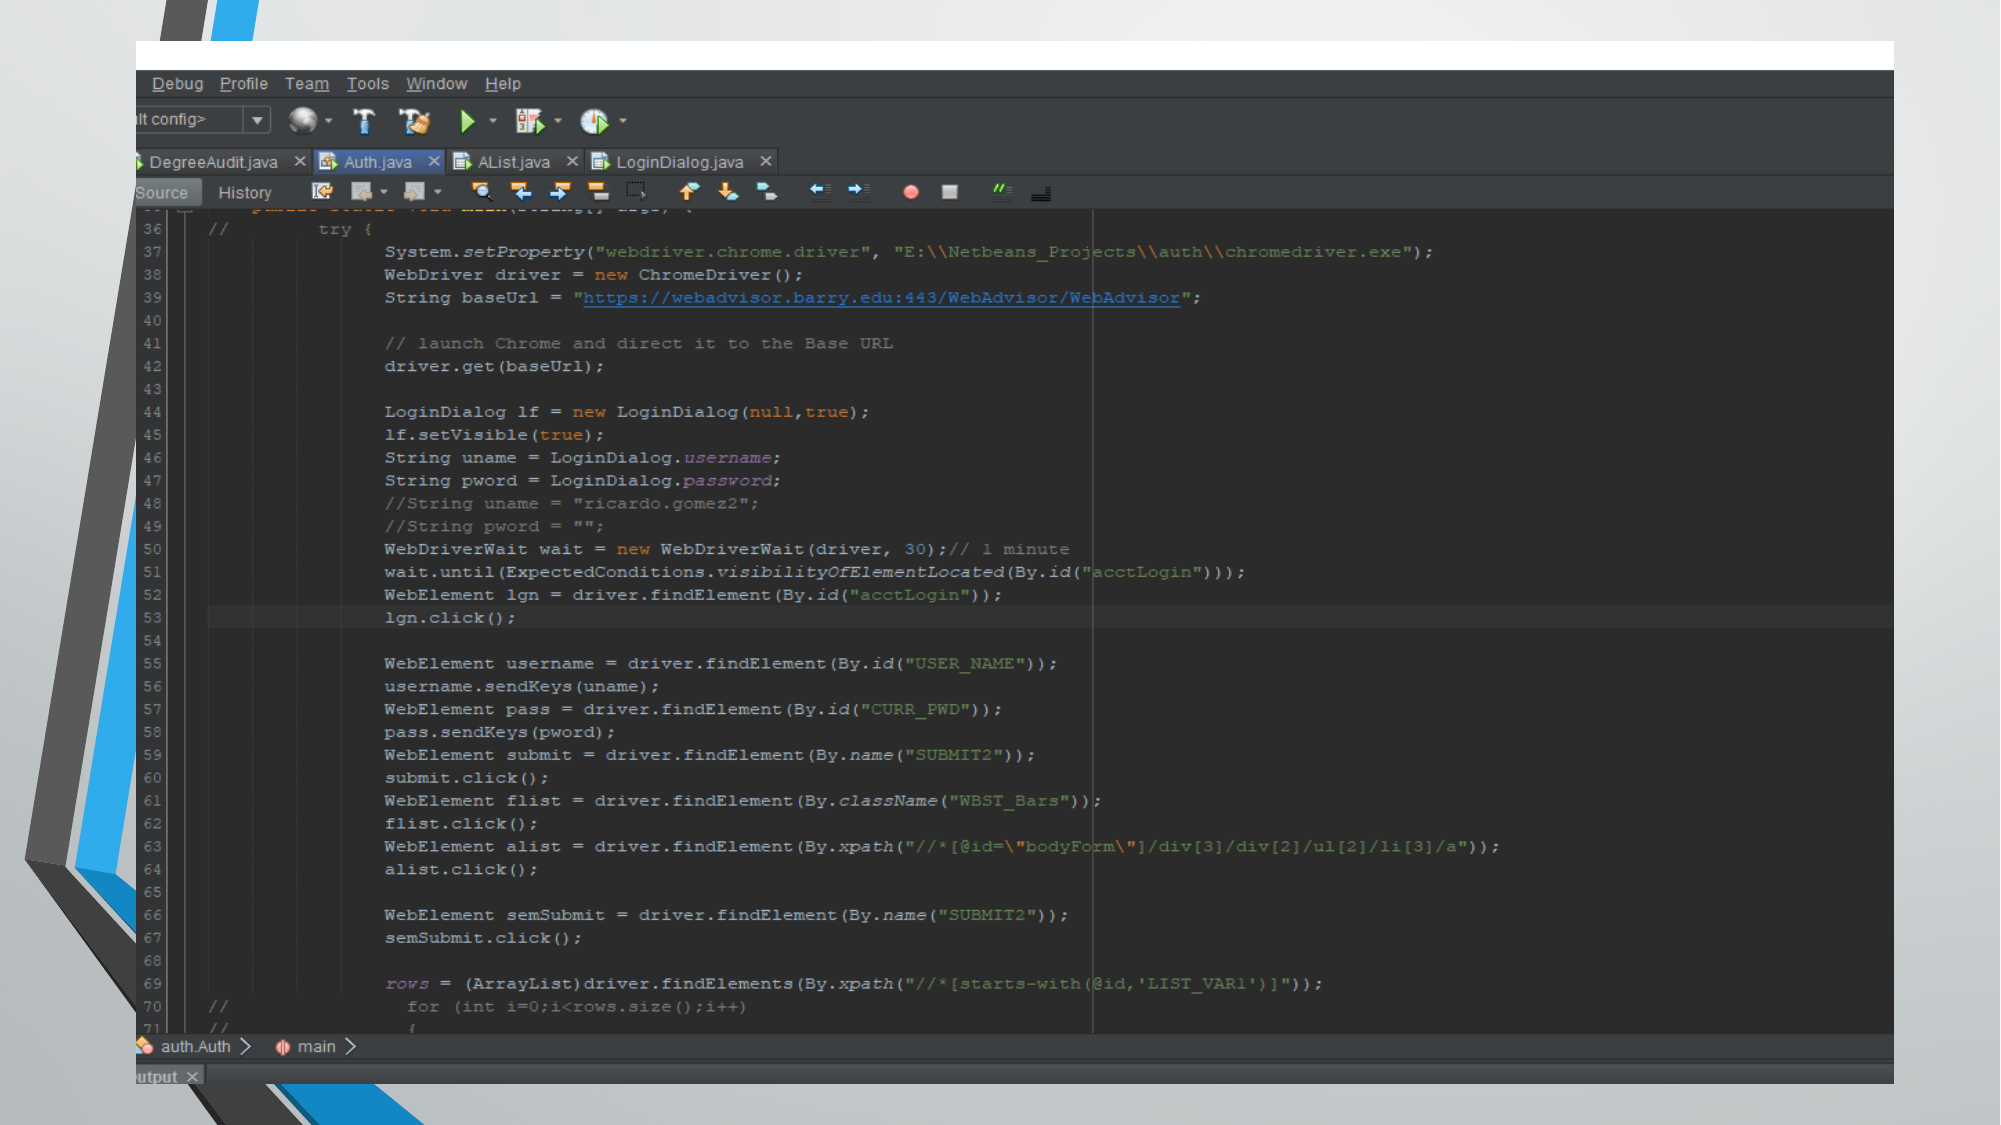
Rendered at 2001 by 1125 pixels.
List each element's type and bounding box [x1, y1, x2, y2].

list [135, 41, 1894, 1084]
